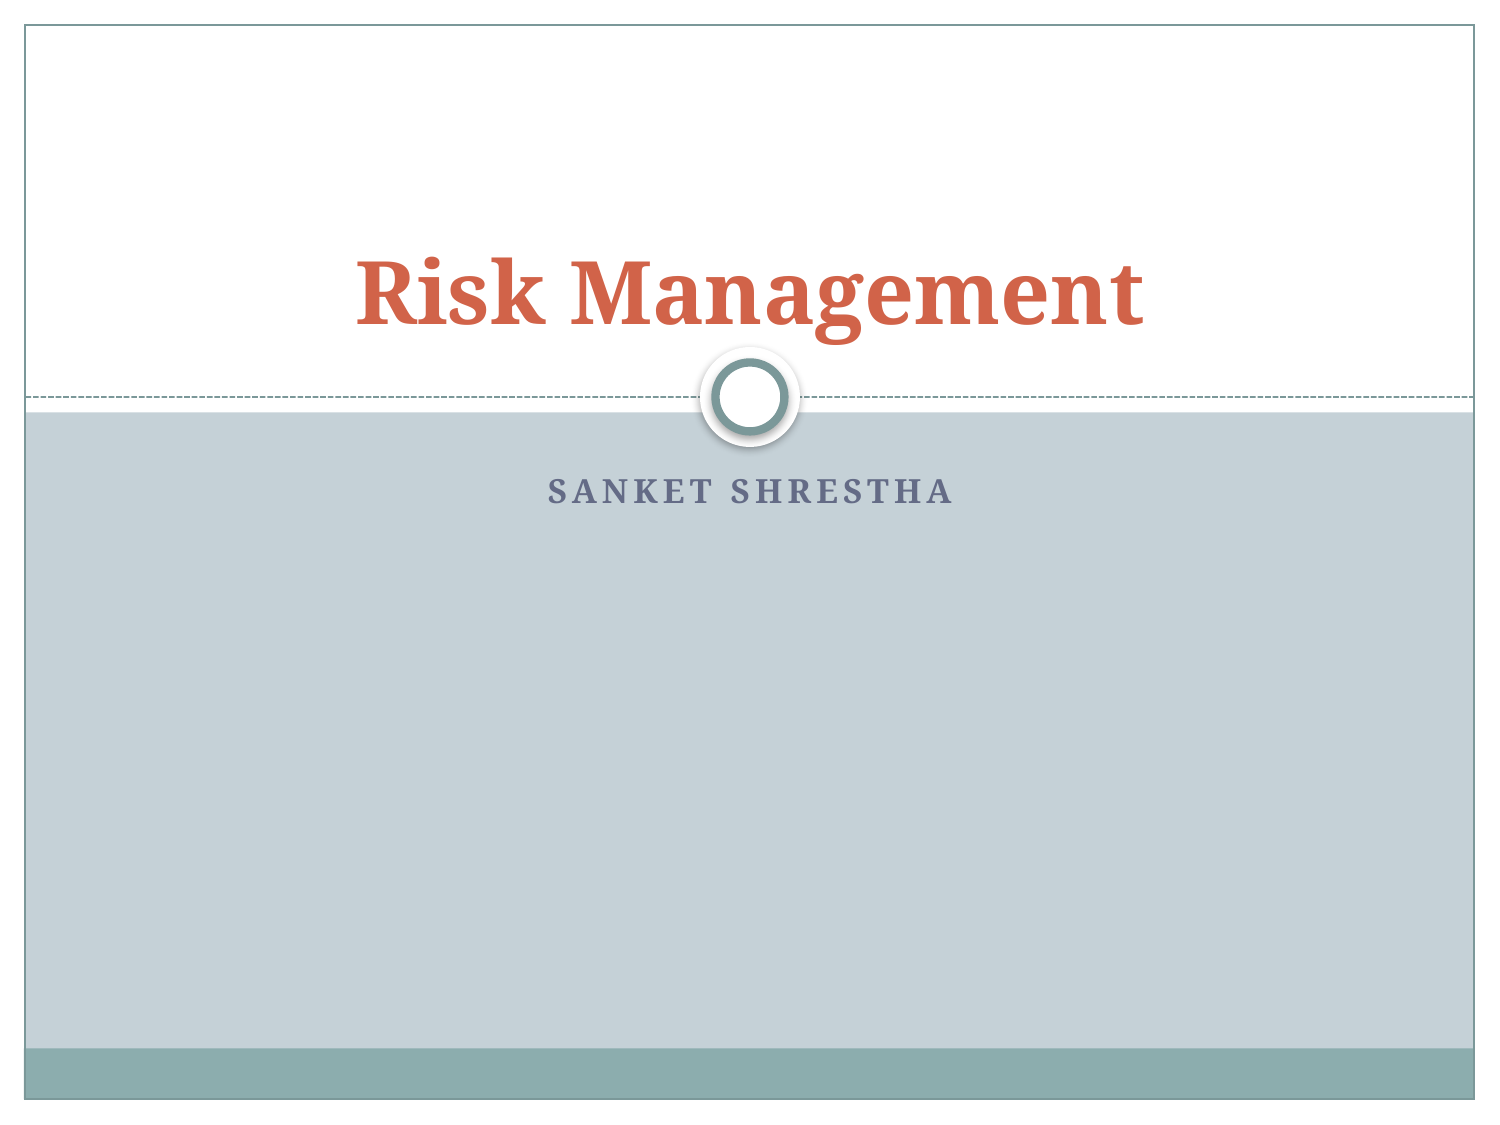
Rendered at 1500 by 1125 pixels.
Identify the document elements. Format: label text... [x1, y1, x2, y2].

title Risk Management [112, 62, 1388, 350]
subtitle Sanket Shrestha [225, 462, 1275, 750]
